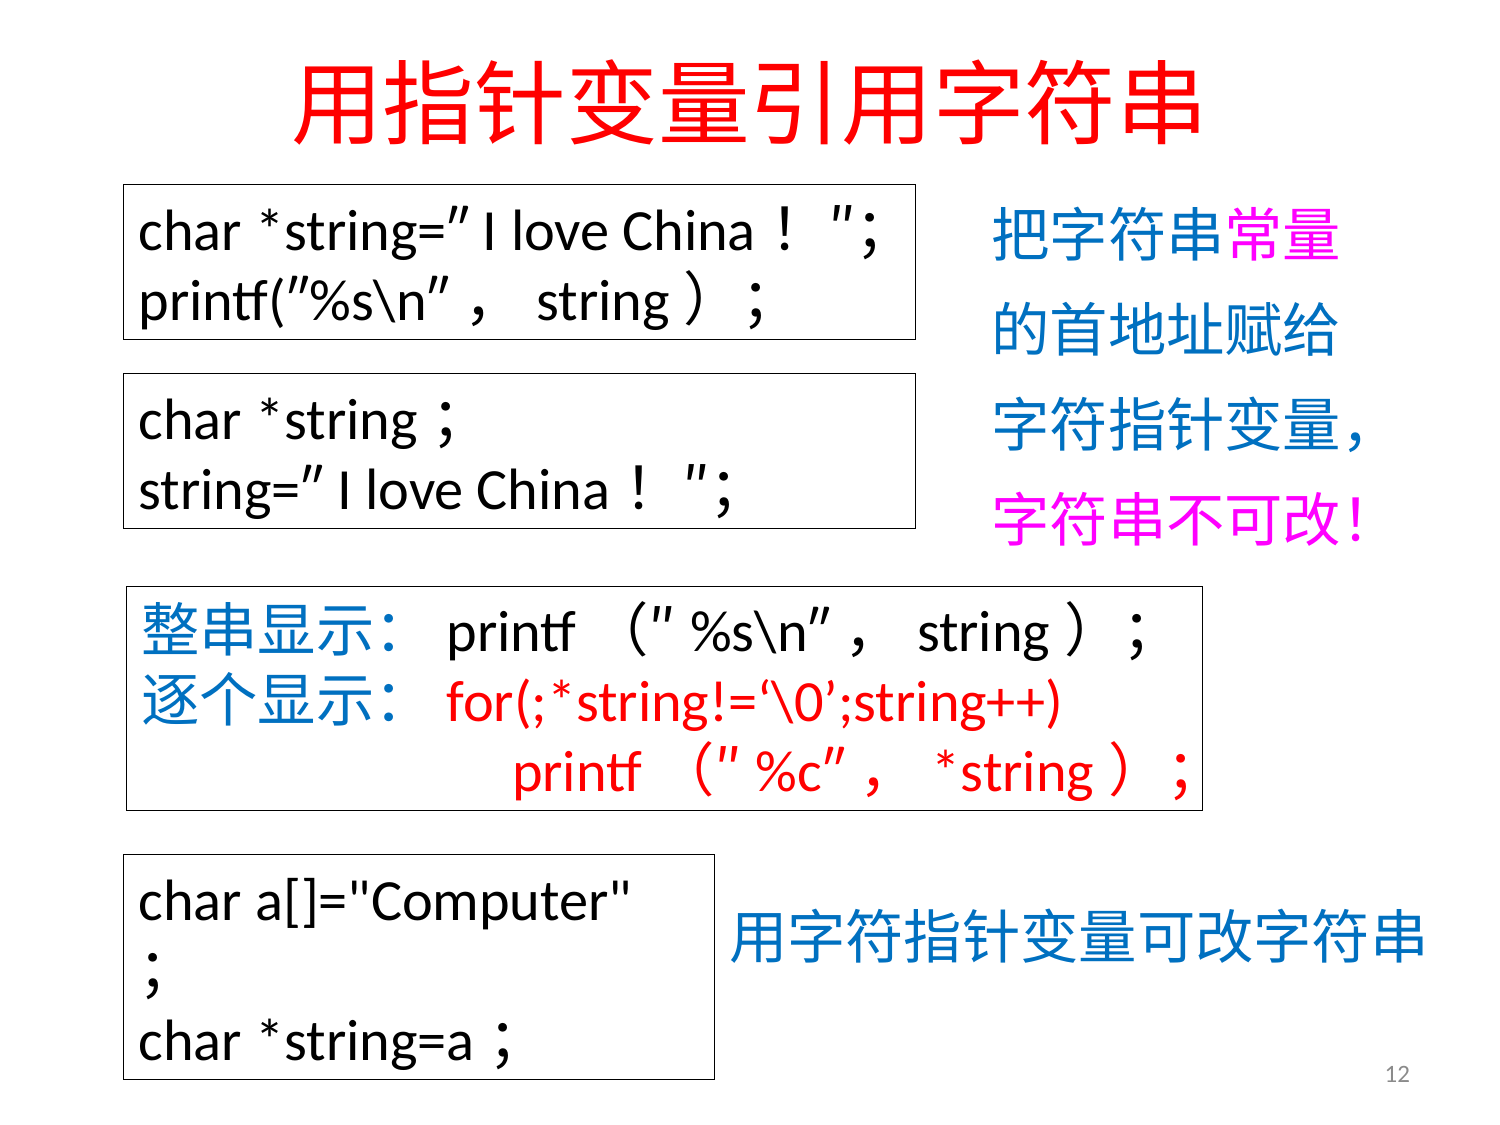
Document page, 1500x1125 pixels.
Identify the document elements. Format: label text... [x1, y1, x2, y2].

text_box 整串显示：printf（″%s\n″，string）； 逐个显示：for(;*string!=‘\0’;string++) printf（″%c″，*string）； [126, 586, 1203, 811]
title 用指针变量引用字符串 [75, 7, 1425, 195]
text_box char *string=″ I love China！″； printf(″%s\n″，string）； [123, 184, 916, 340]
text_box char a[]="Computer" ； char *string=a； [123, 854, 715, 1080]
text_box 把字符串常量 的首地址赋给 字符指针变量， 字符串不可改！ [976, 190, 1415, 560]
text_box char *string； string=″ I love China！″； [123, 373, 916, 529]
slide_number 12 [1074, 1042, 1425, 1103]
text_box 用字符指针变量可改字符串 [714, 892, 1447, 978]
